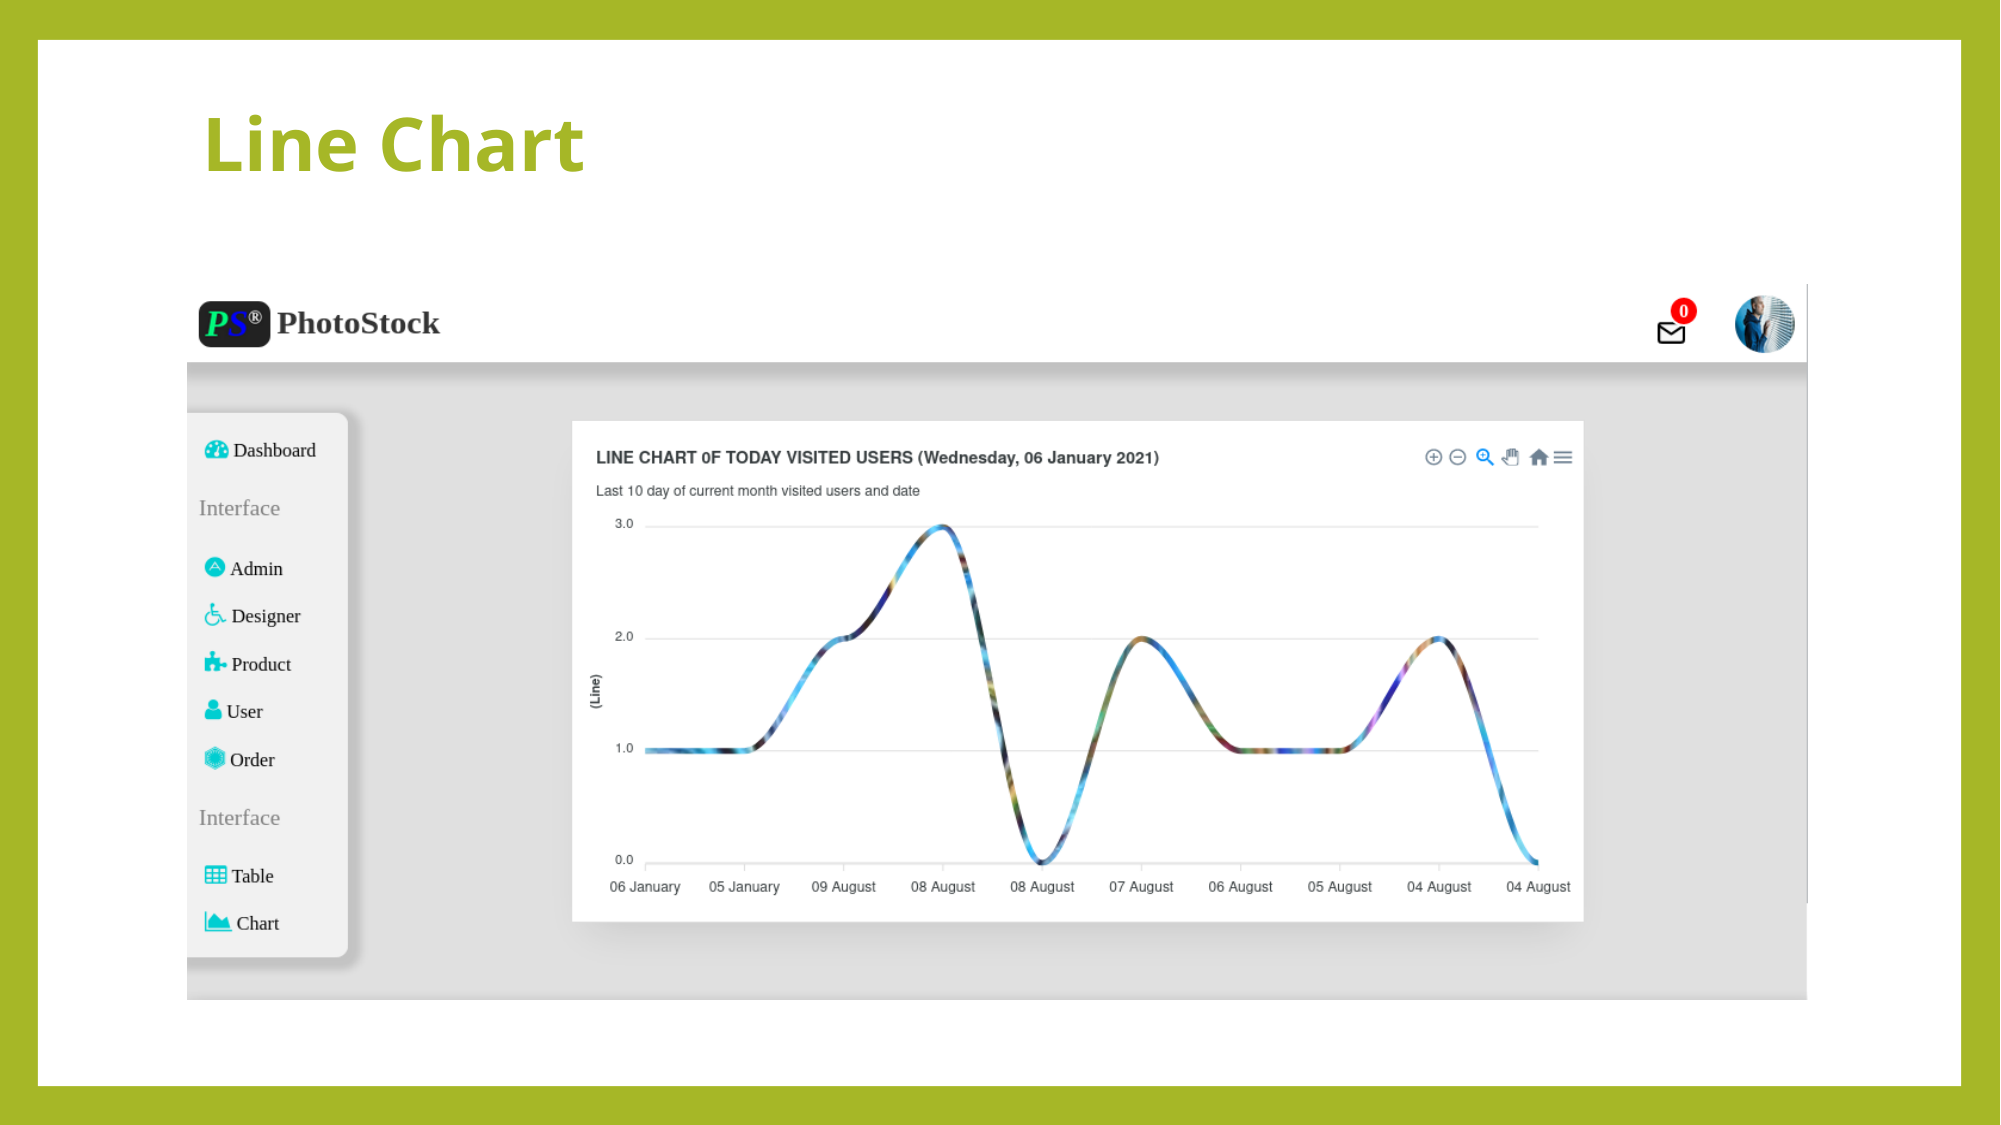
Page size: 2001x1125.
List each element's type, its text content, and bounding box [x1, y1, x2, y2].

title Line Chart [187, 99, 1808, 196]
picture [187, 284, 1808, 1001]
